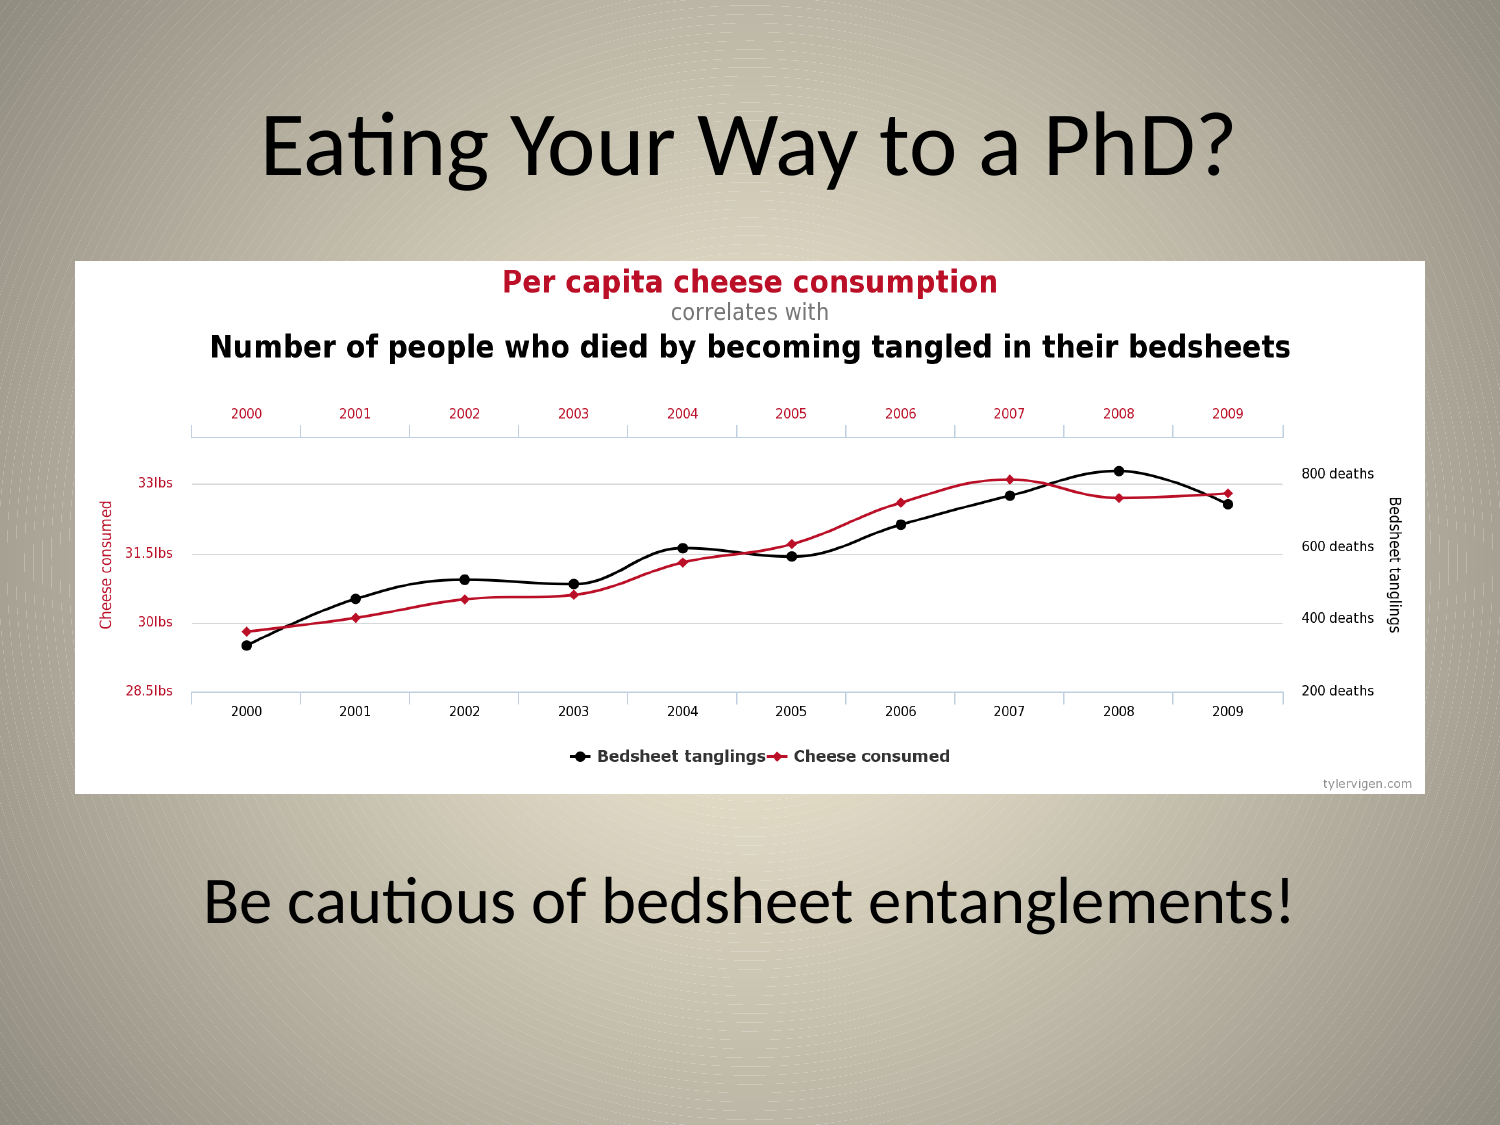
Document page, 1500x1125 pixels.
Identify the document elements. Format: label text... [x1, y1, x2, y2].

title Eating Your Way to a PhD? [75, 45, 1425, 233]
text_box Be cautious of bedsheet entanglements! [0, 849, 1500, 945]
picture [74, 261, 1426, 794]
